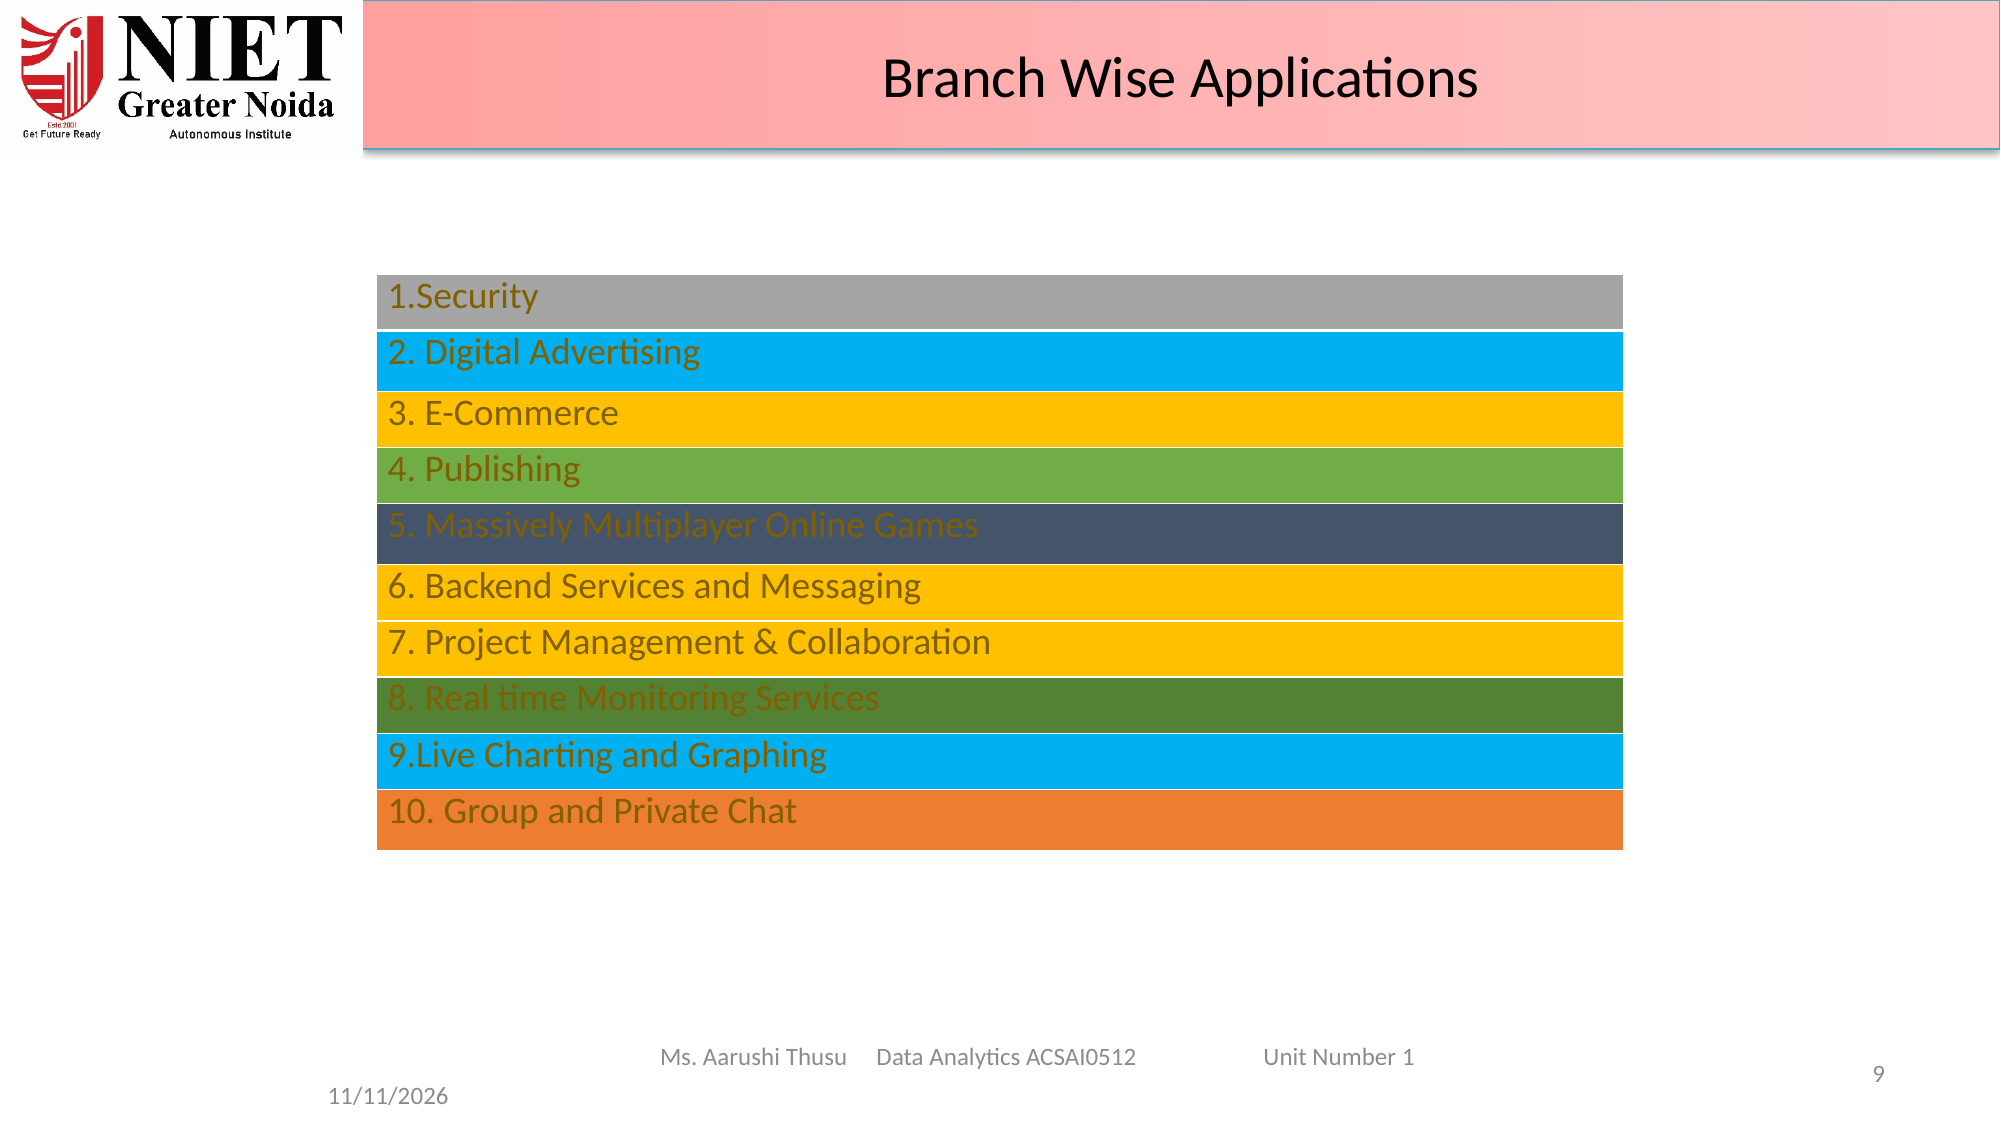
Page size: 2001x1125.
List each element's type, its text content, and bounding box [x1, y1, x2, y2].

table_cell 3. E-Commerce [377, 392, 1623, 447]
table_header 1.Security [377, 275, 1623, 329]
table_cell 9.Live Charting and Graphing [377, 734, 1623, 789]
table_cell 7. Project Management & Collaboration [377, 622, 1623, 676]
footer Ms. Aarushi Thusu Data Analytics ACSAI0512 Unit Number 1 [624, 1025, 1450, 1085]
table_cell 4. Publishing [377, 448, 1623, 503]
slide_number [312, 1065, 663, 1125]
table_cell 2. Digital Advertising [377, 332, 1623, 391]
table_cell 10. Group and Private Chat [377, 790, 1623, 850]
title Branch Wise Applications [363, 0, 2000, 150]
picture [0, 0, 363, 156]
table_cell 8. Real time Monitoring Services [377, 678, 1623, 733]
table_cell 5. Massively Multiplayer Online Games [377, 504, 1623, 564]
slide_number 9 [1433, 1042, 1900, 1103]
table_cell 6. Backend Services and Messaging [377, 565, 1623, 620]
